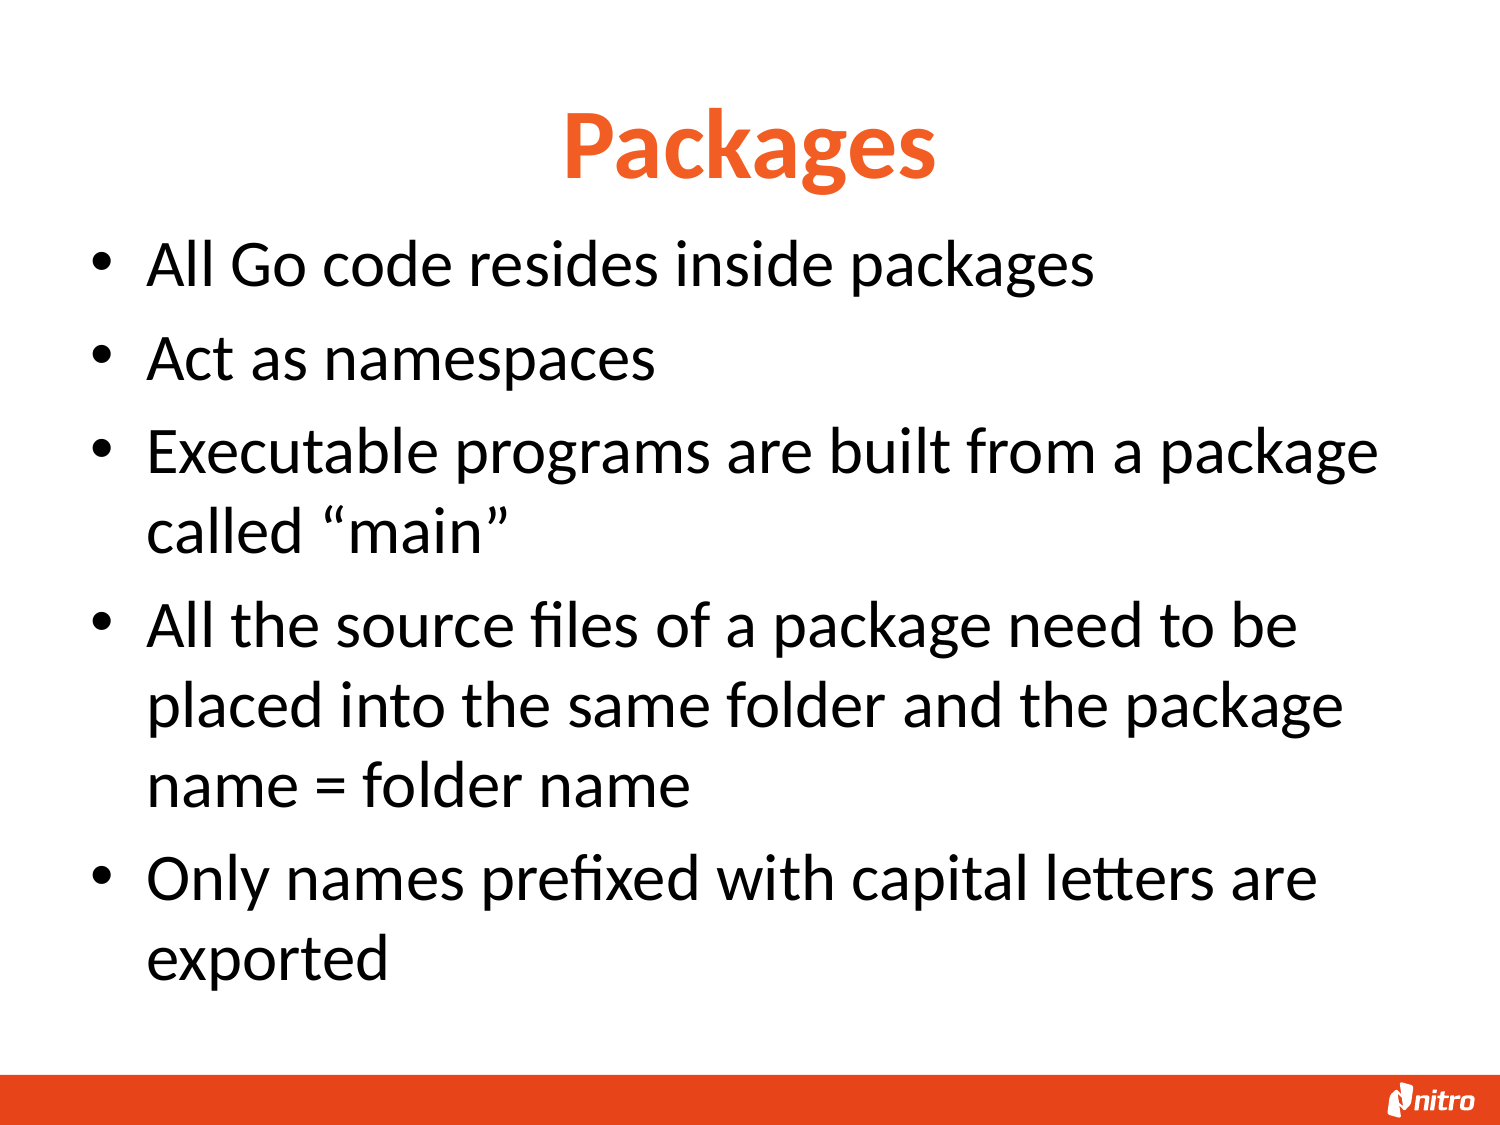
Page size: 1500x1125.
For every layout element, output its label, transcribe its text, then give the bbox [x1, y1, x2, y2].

list All Go code resides inside packages Act as namespaces Executable programs are built from a package called “main” All the source files of a package need to be placed into the same folder and the package name = folder name Only names prefixed with capital letters are exported [75, 212, 1425, 1005]
title Packages [75, 45, 1425, 212]
